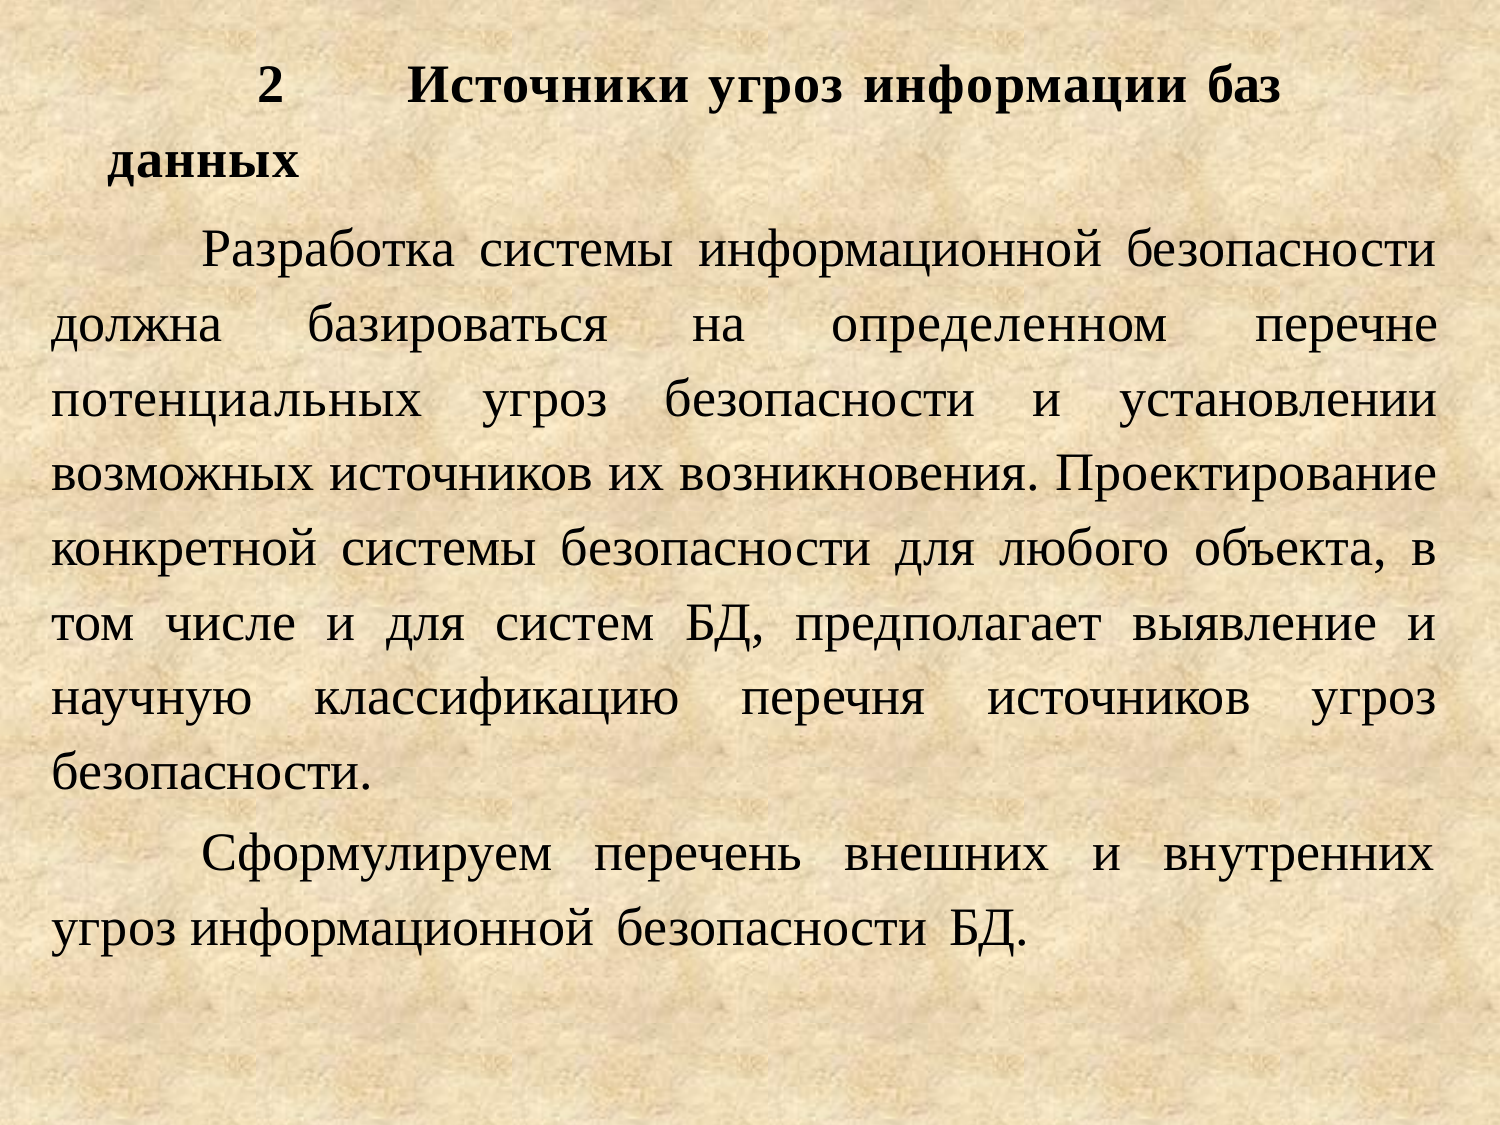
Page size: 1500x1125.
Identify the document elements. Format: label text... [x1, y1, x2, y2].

picture [0, 0, 1500, 1125]
list 2 Источники угроз информации баз данных Разработка системы информационной безопасности должна базироваться на определенном перечне потенциальных угроз безопасности и установлении возможных источников их возникновения. Проектирование конкретной системы безопасности для любого объекта, в том числе и для систем БД, предполагает выявление и научную классификацию перечня источников угроз безопасности. Сформулируем перечень внешних и внутренних угроз информационной безопасности БД. [17, 30, 1459, 1081]
